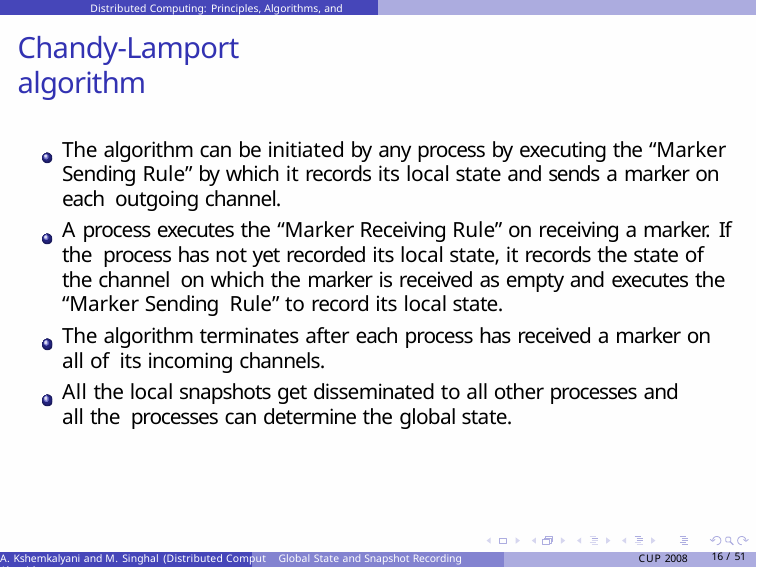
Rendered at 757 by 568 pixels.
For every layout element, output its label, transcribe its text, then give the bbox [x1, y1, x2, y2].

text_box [0, 551, 757, 568]
picture [40, 338, 53, 351]
picture [40, 394, 53, 407]
picture [40, 152, 53, 164]
text_box Distributed Computing: Principles, Algorithms, and Systems [88, 0, 372, 27]
picture [40, 233, 53, 245]
list The algorithm can be initiated by any process by executing the “Marker Sending Rule” by which it records its local state and sends a marker on each outgoing channel. A process executes the “Marker Receiving Rule” on receiving a marker. If the process has not yet recorded its local state, it records the state of the channel on which the marker is received as empty and executes the “Marker Sending Rule” to record its local state. The algorithm terminates after each process has received a marker on all of its incoming channels. All the local snapshots get disseminated to all other processes and all the processes can determine the global state. [16, 135, 740, 452]
title Chandy-Lamport algorithm [15, 26, 349, 125]
